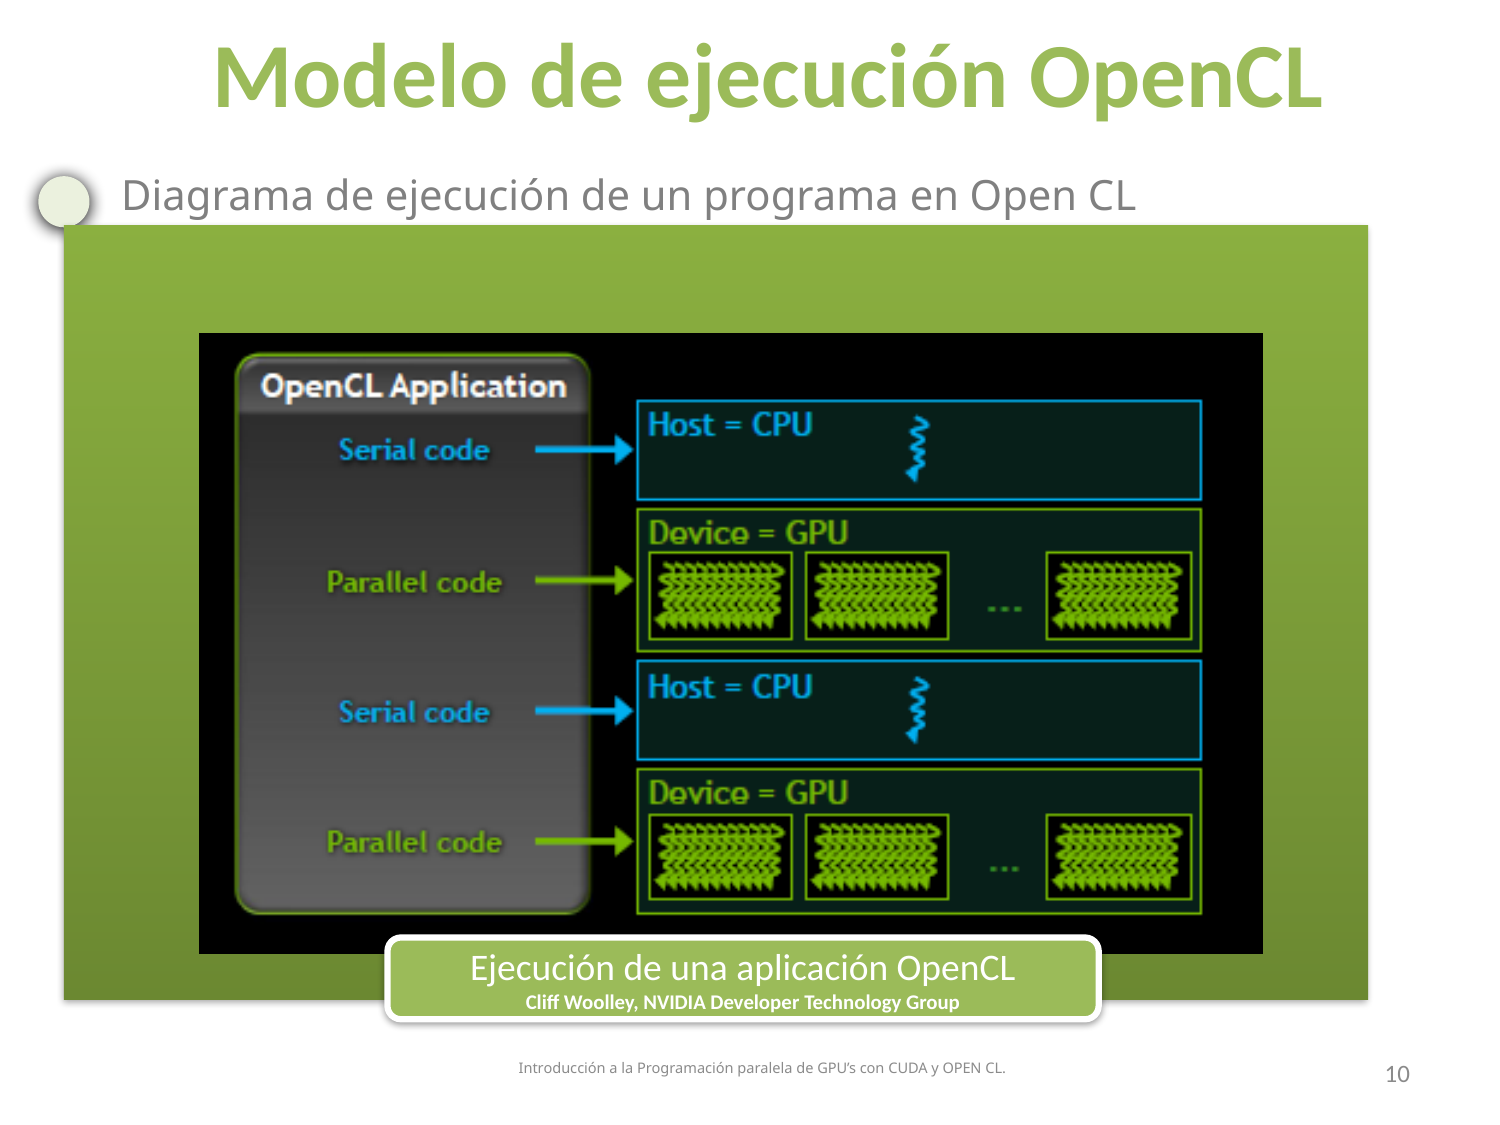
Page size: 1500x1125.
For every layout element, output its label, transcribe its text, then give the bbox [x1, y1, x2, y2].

text_box Diagrama de ejecución de un programa en Open CL [106, 161, 1488, 227]
slide_number 10 [1074, 1042, 1425, 1103]
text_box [63, 225, 1369, 1000]
footer Introducción a la Programación paralela de GPU’s con CUDA y OPEN CL. [262, 1037, 1263, 1098]
text_box Ejecución de una aplicación OpenCL Cliff Woolley, NVIDIA Developer Technology Group [384, 1008, 1102, 1023]
text_box Modelo de ejecución OpenCL [197, 8, 1340, 134]
text_box [36, 174, 92, 229]
picture [199, 333, 1263, 955]
